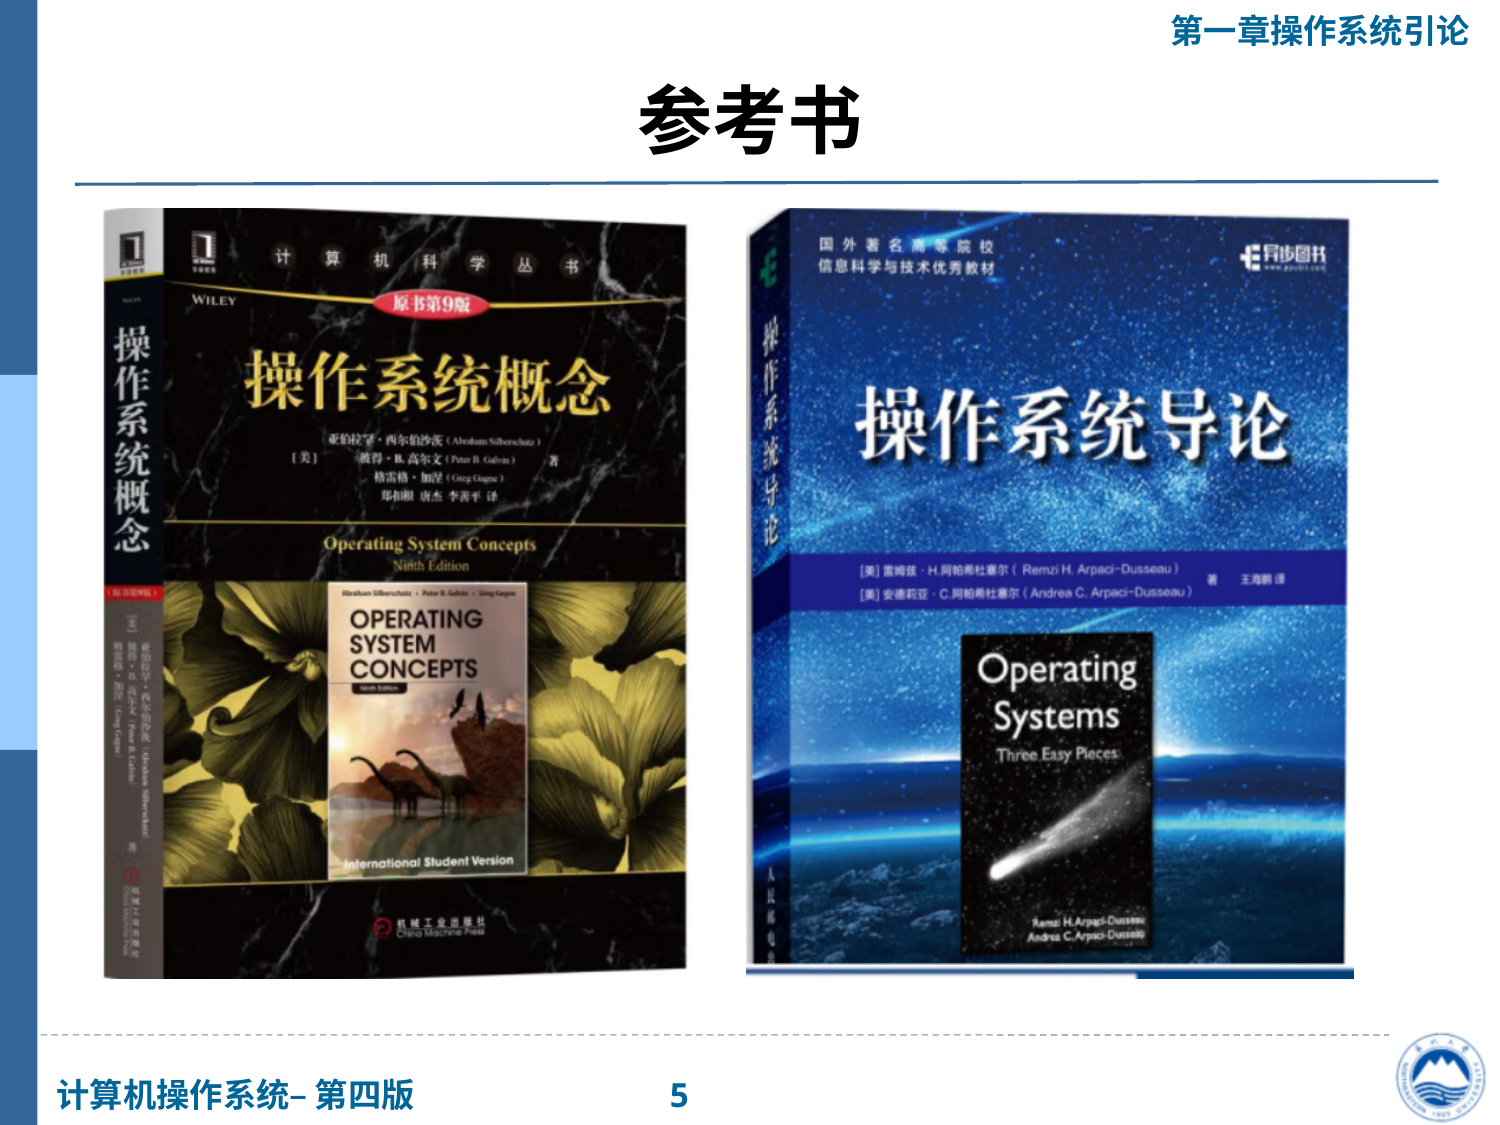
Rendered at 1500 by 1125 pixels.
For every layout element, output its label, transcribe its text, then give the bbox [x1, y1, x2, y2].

title 参考书 [75, 61, 1425, 171]
picture [103, 207, 691, 979]
picture [746, 207, 1354, 979]
picture [1389, 1029, 1488, 1123]
